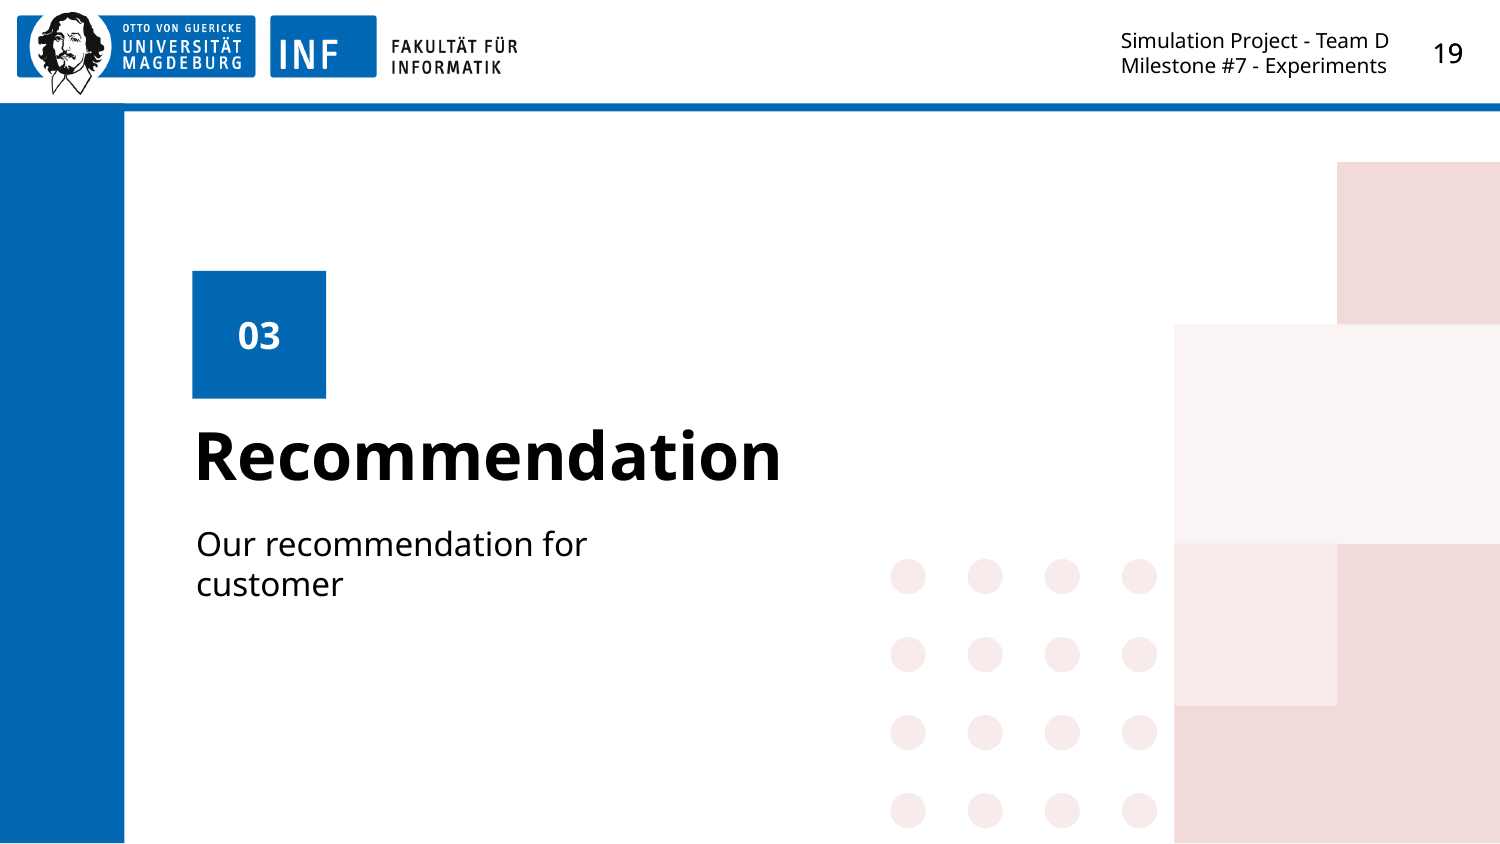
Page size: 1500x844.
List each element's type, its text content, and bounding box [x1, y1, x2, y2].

subtitle Our recommendation for customer [181, 508, 696, 573]
picture [17, 12, 517, 95]
text_box Simulation Project - Team D Milestone #7 - Experiments [1105, 12, 1418, 90]
slide_number ‹#› [1418, 21, 1479, 86]
title 03 [192, 270, 327, 399]
title Recommendation [178, 398, 844, 509]
